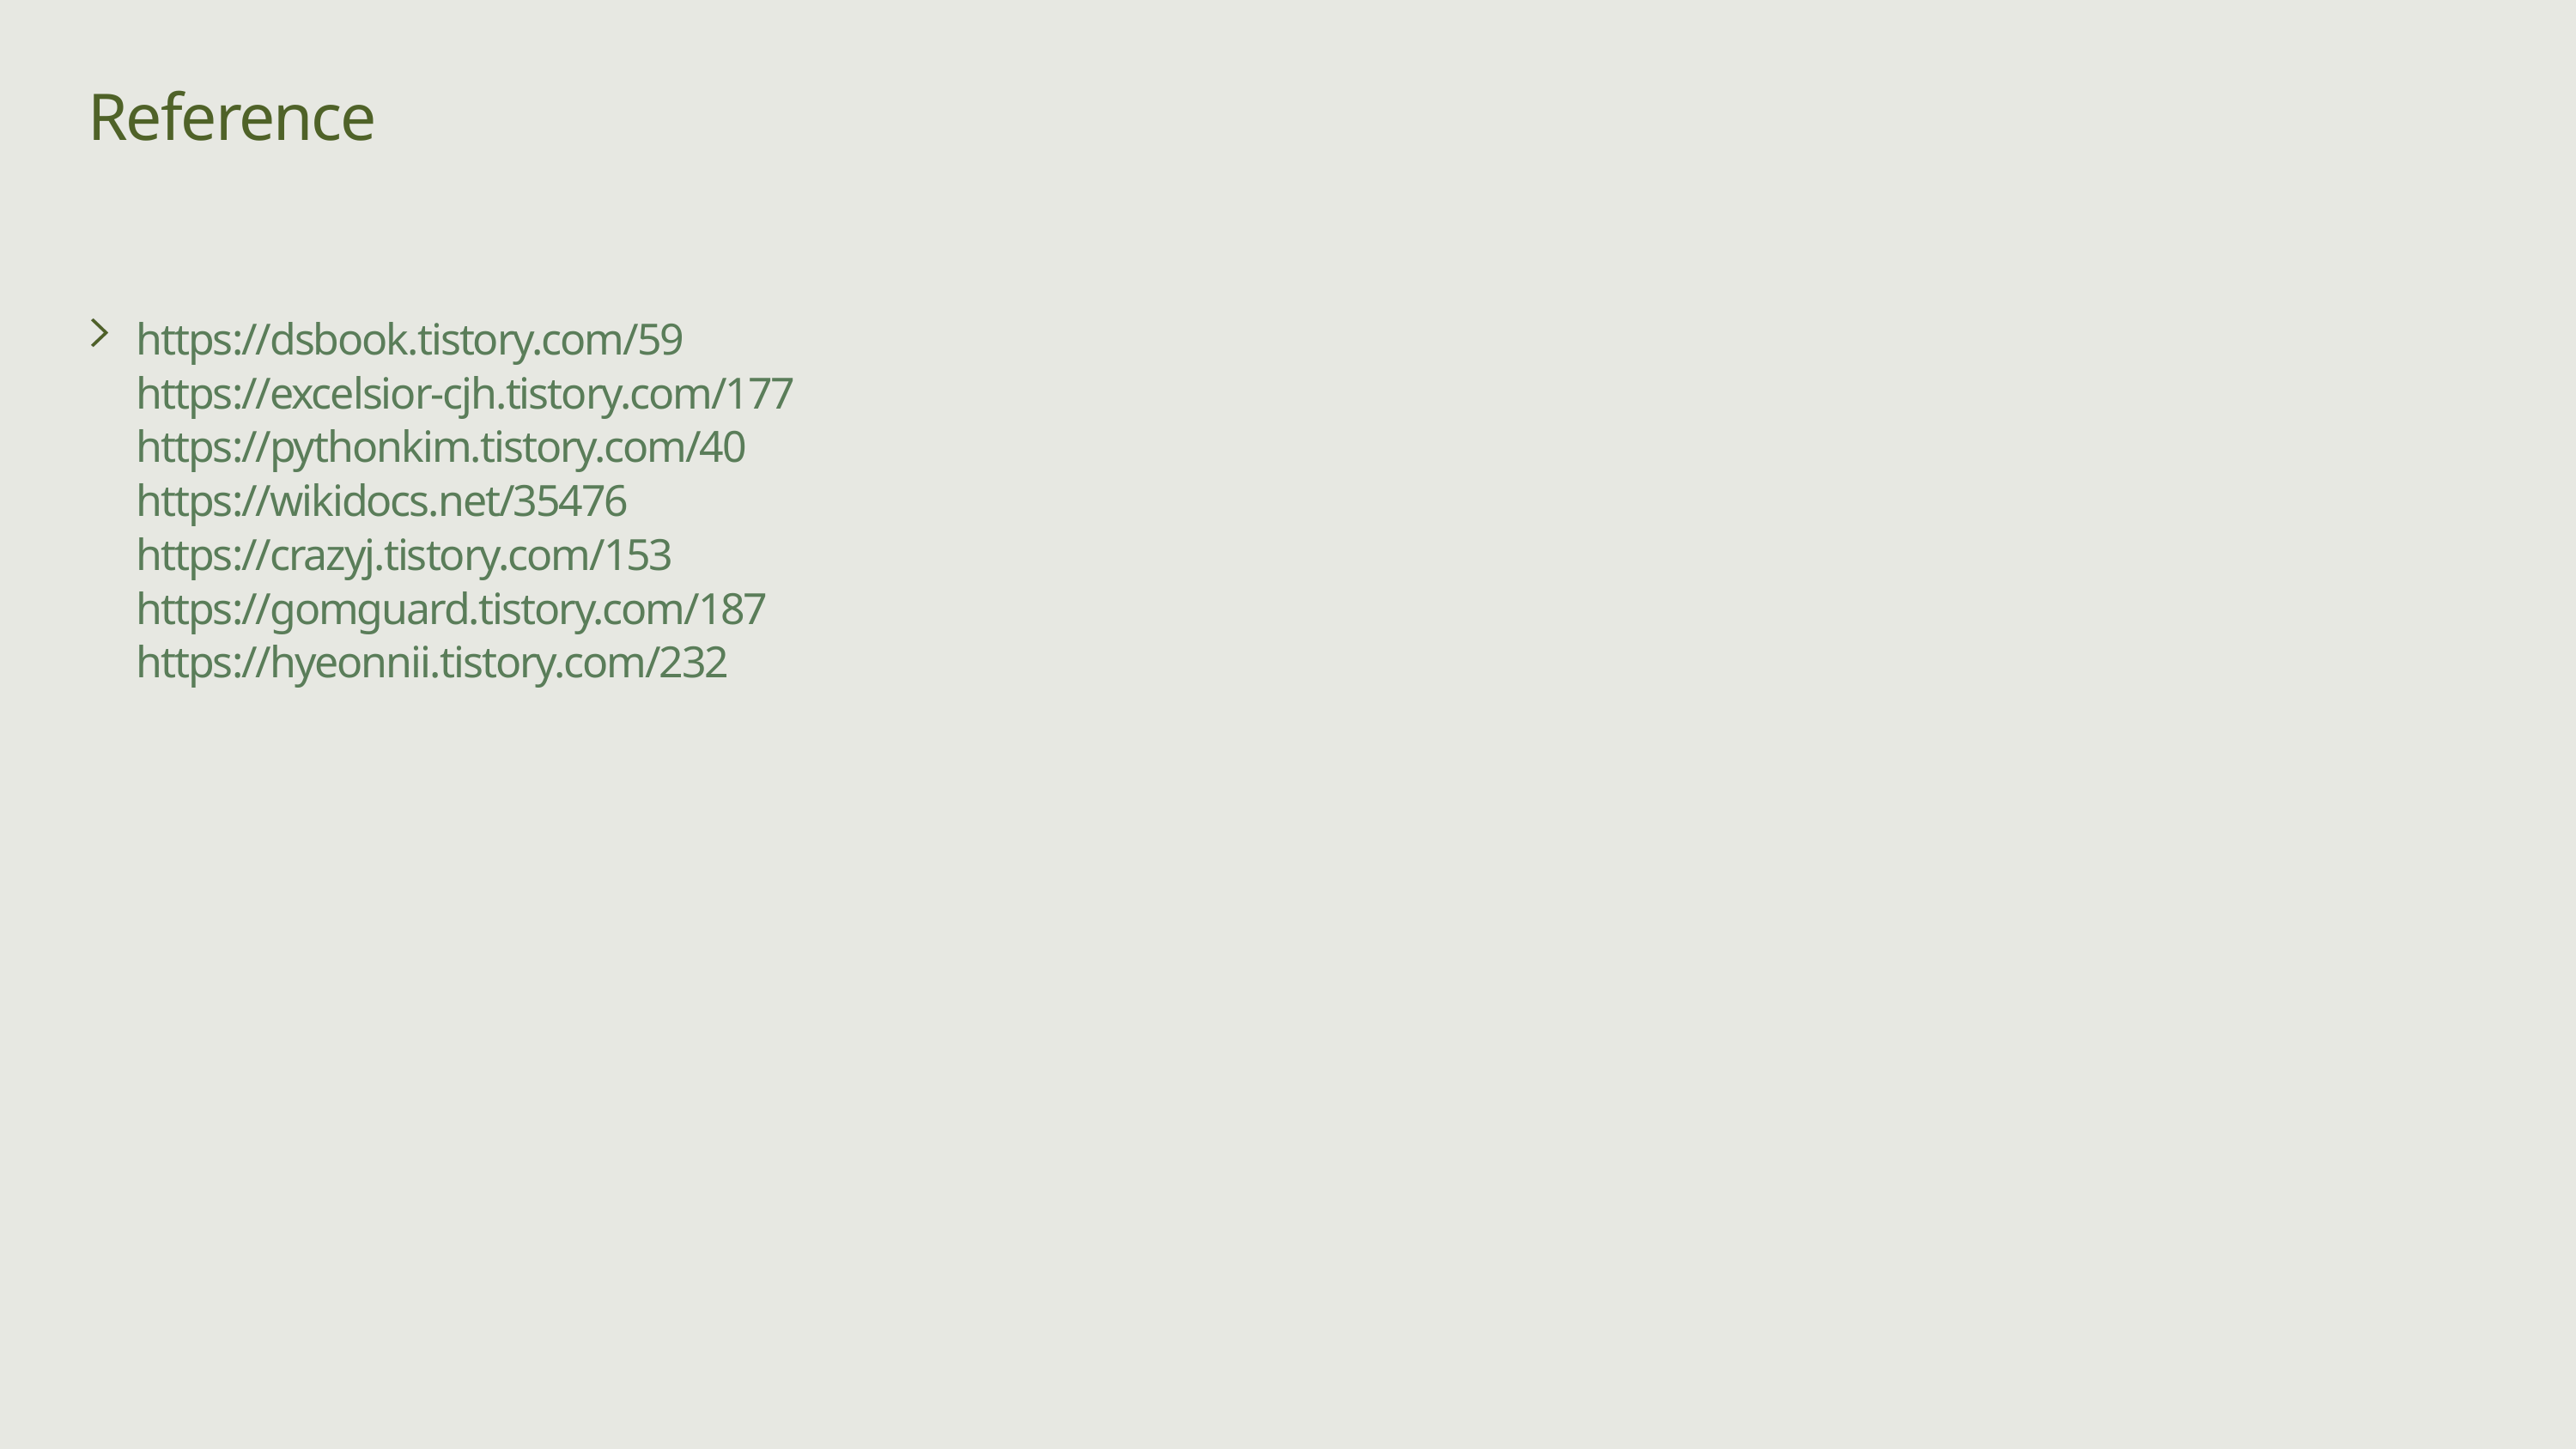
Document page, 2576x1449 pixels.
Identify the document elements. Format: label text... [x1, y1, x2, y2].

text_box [74, 305, 966, 427]
text_box Reference [75, 70, 494, 221]
